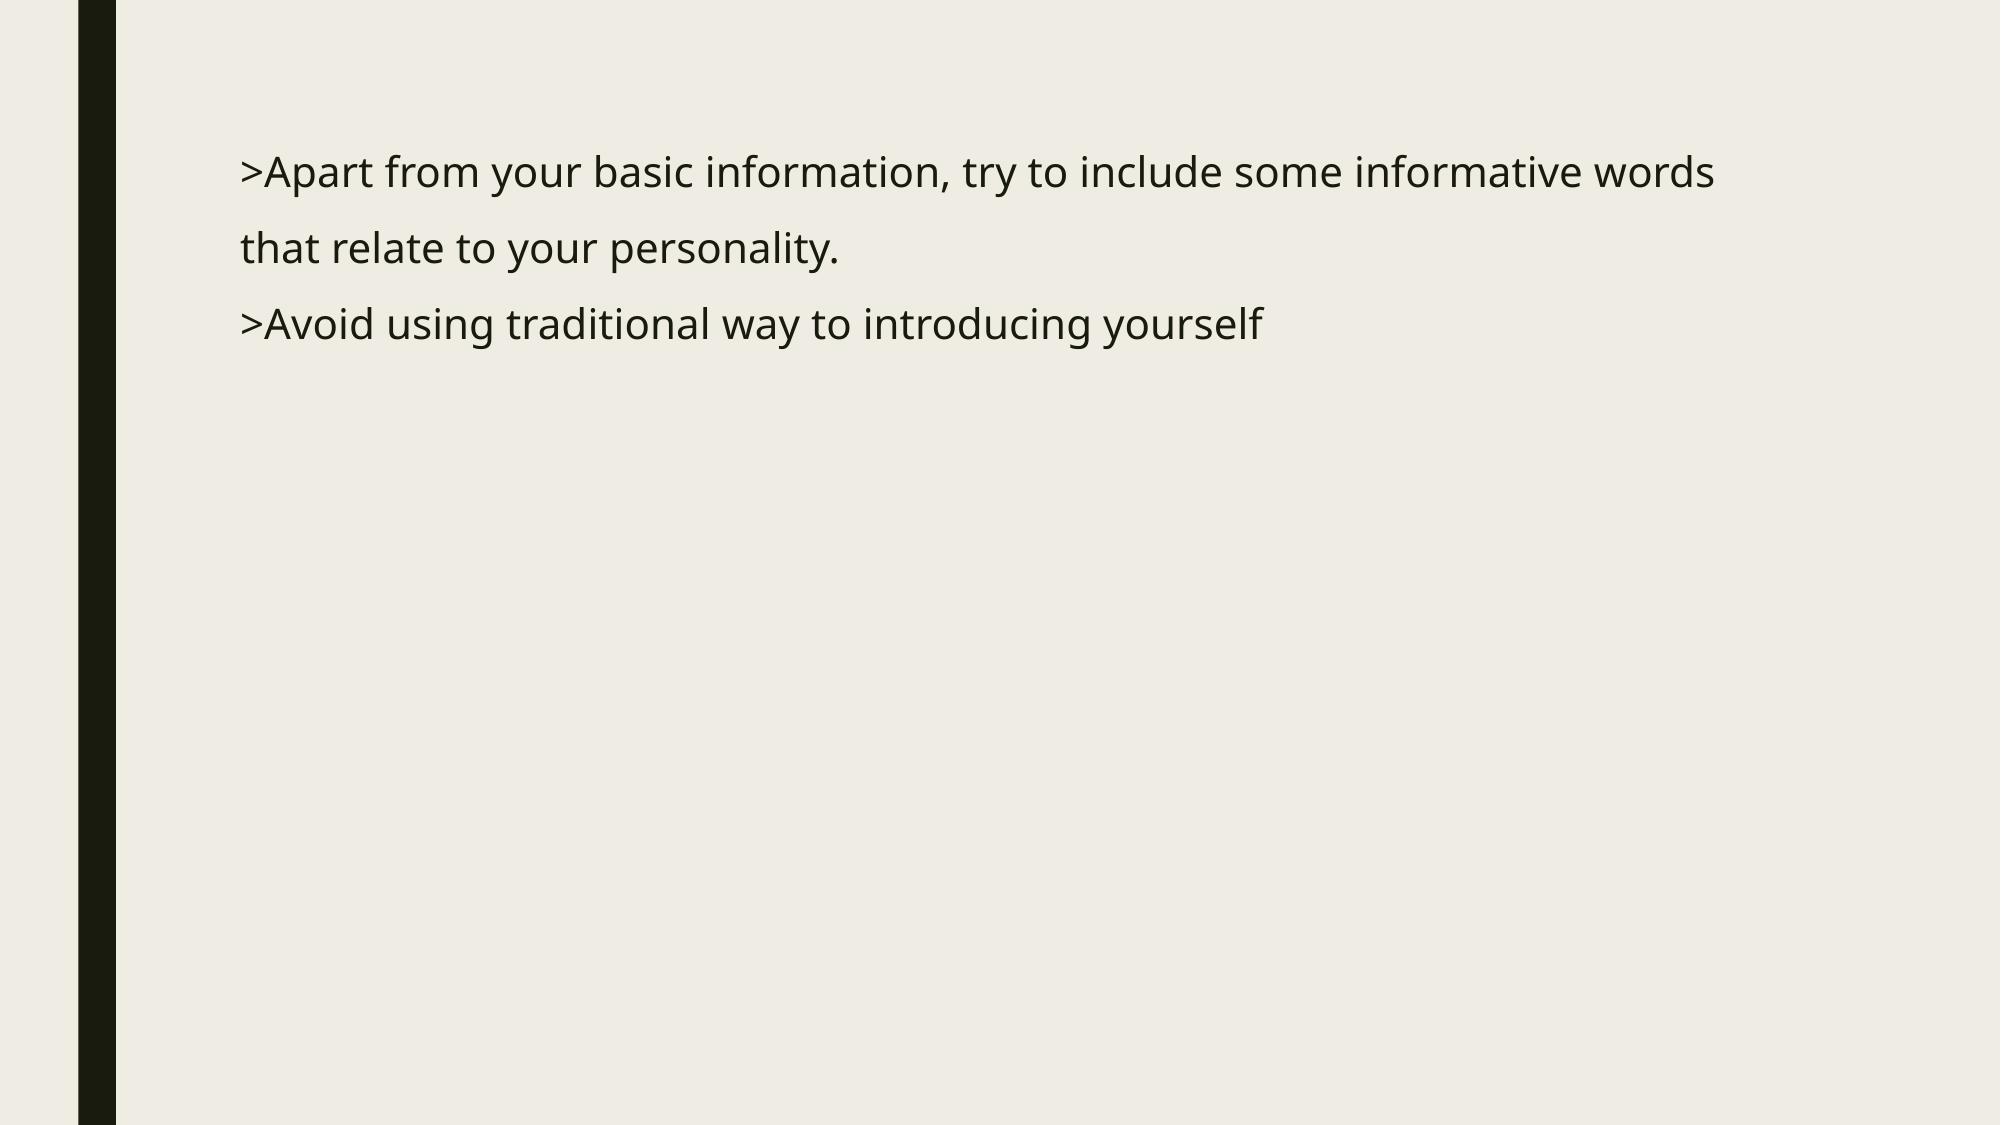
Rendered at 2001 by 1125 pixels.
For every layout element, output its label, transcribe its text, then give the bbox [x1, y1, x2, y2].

title >Apart from your basic information, try to include some informative words that relate to your personality. >Avoid using traditional way to introducing yourself [225, 112, 1800, 357]
